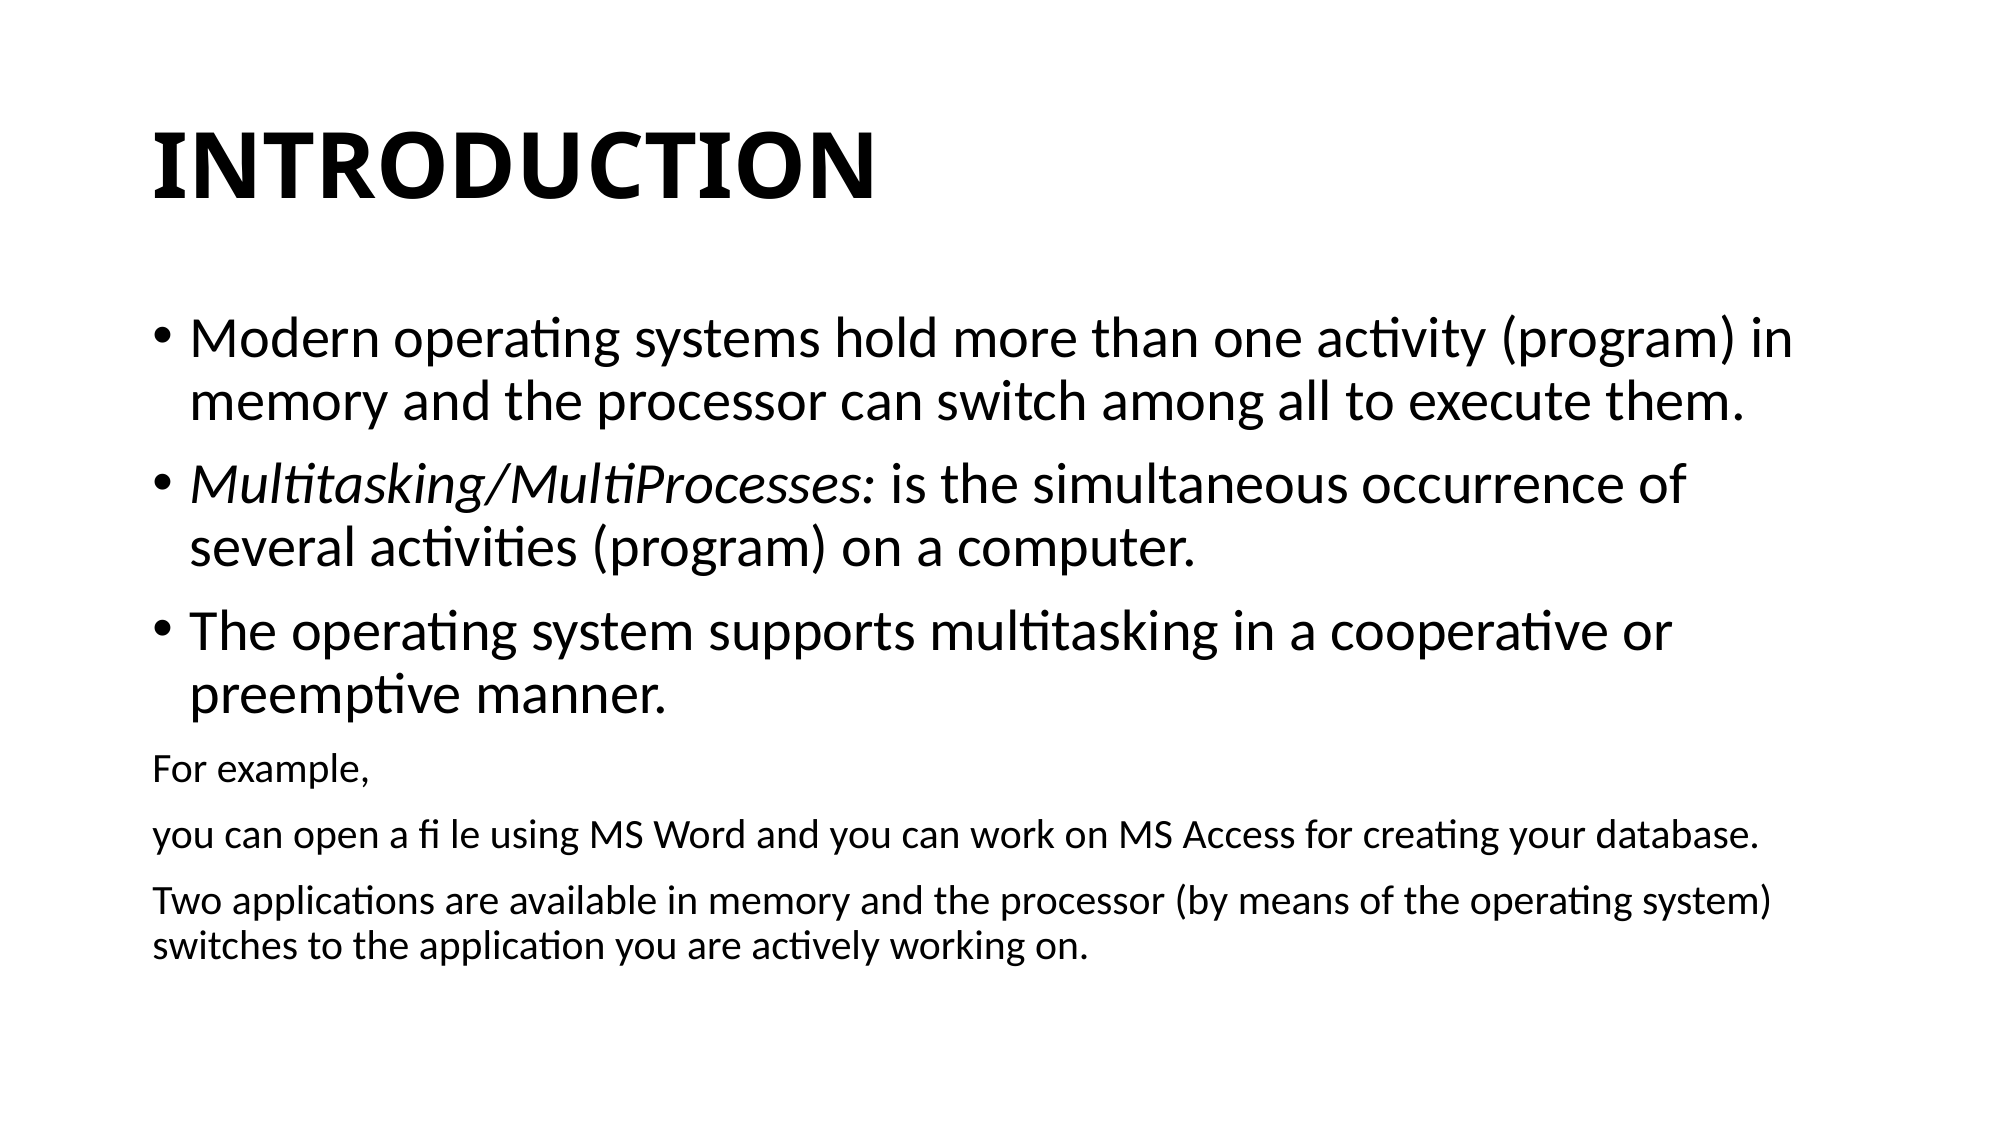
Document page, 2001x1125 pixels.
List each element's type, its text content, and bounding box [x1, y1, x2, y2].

list Modern operating systems hold more than one activity (program) in memory and the processor can switch among all to execute them. Multitasking/MultiProcesses: is the simultaneous occurrence of several activities (program) on a computer. The operating system supports multitasking in a cooperative or preemptive manner. For example, you can open a fi le using MS Word and you can work on MS Access for creating your database. Two applications are available in memory and the processor (by means of the operating system) switches to the application you are actively working on. [137, 299, 1863, 1014]
title INTRODUCTION [137, 59, 1863, 278]
